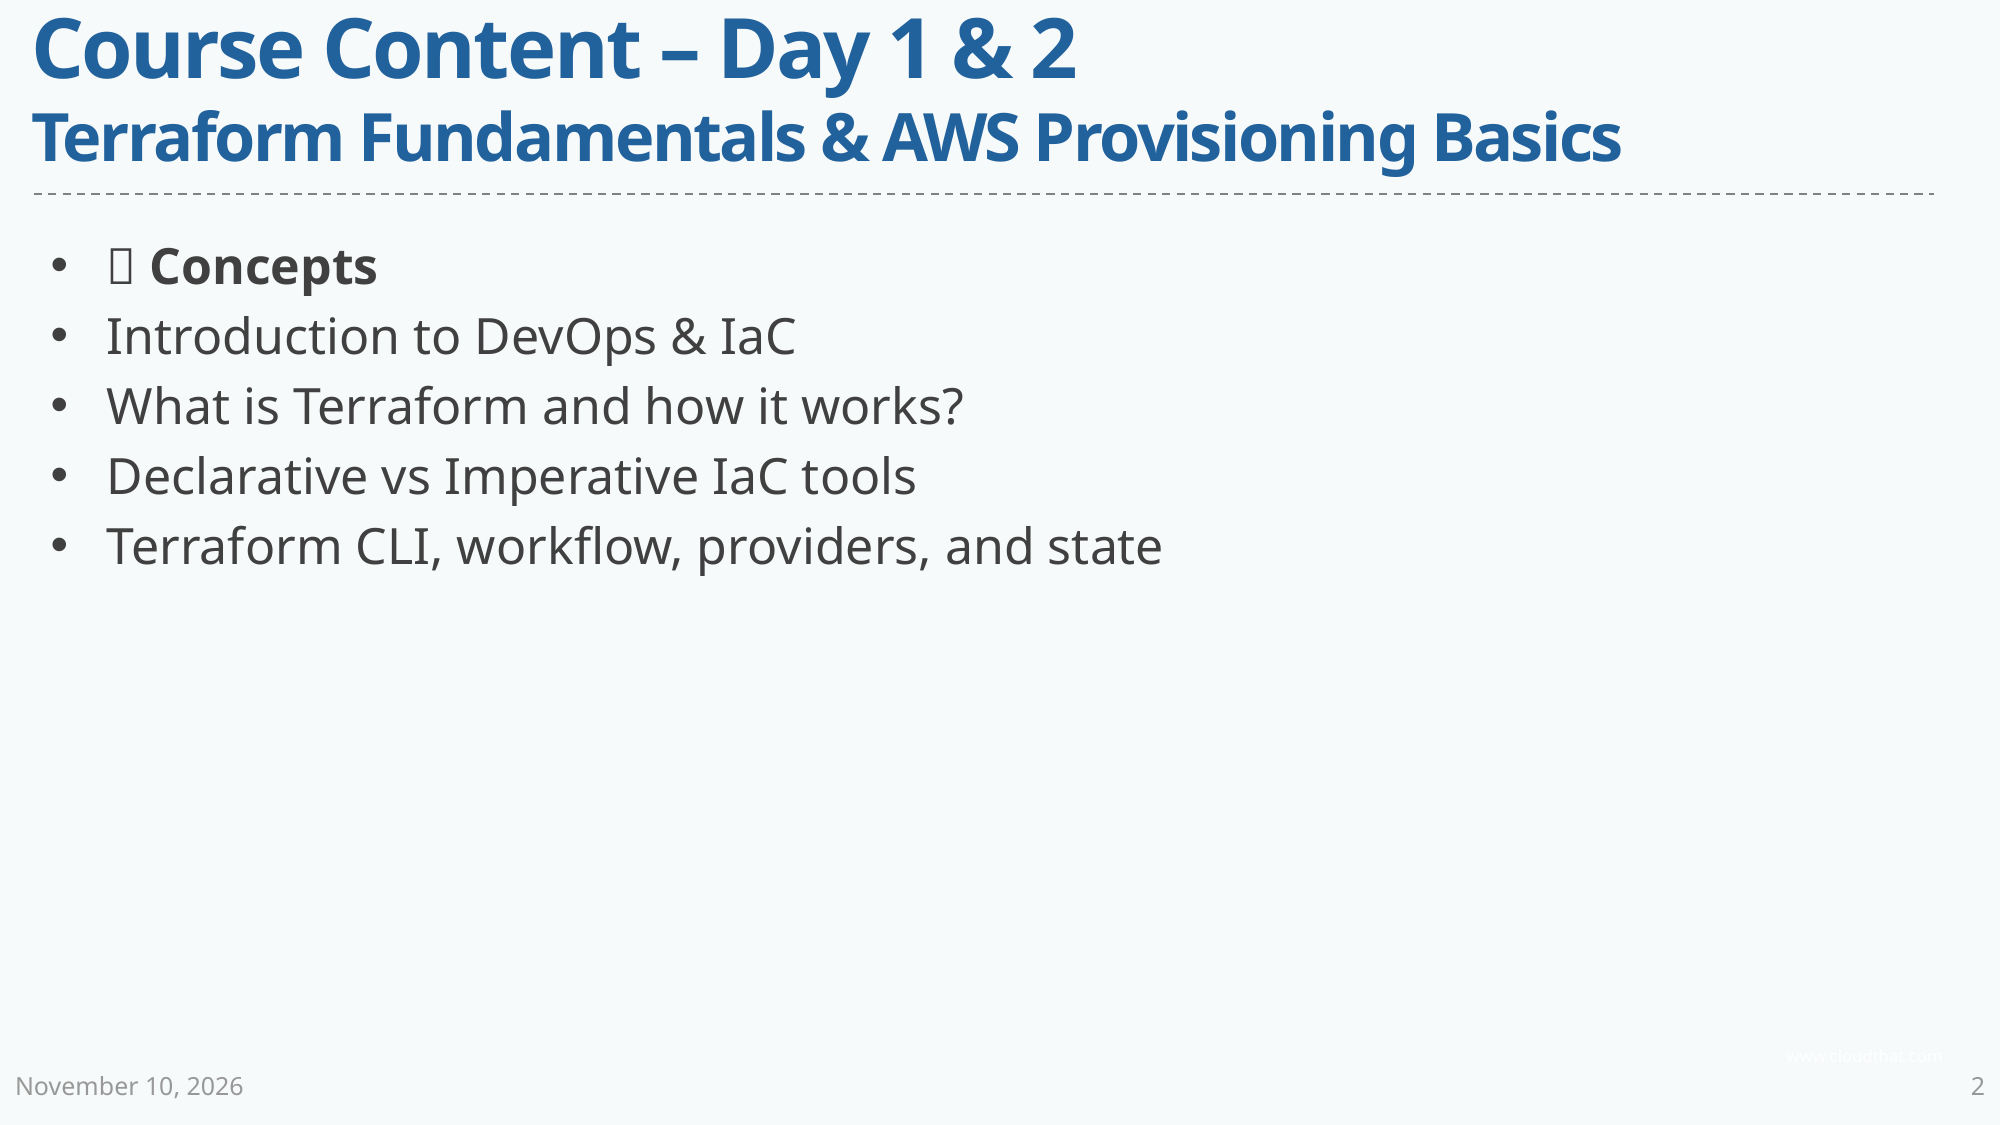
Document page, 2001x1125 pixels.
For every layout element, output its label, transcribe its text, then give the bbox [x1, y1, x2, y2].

slide_number 2 [1894, 1057, 2000, 1117]
list 🧠 Concepts Introduction to DevOps & IaC What is Terraform and how it works? Declarative vs Imperative IaC tools Terraform CLI, workflow, providers, and state [35, 226, 1935, 1003]
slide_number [0, 1057, 409, 1117]
title Course Content – Day 1 & 2 Terraform Fundamentals & AWS Provisioning Basics [31, 0, 1935, 176]
